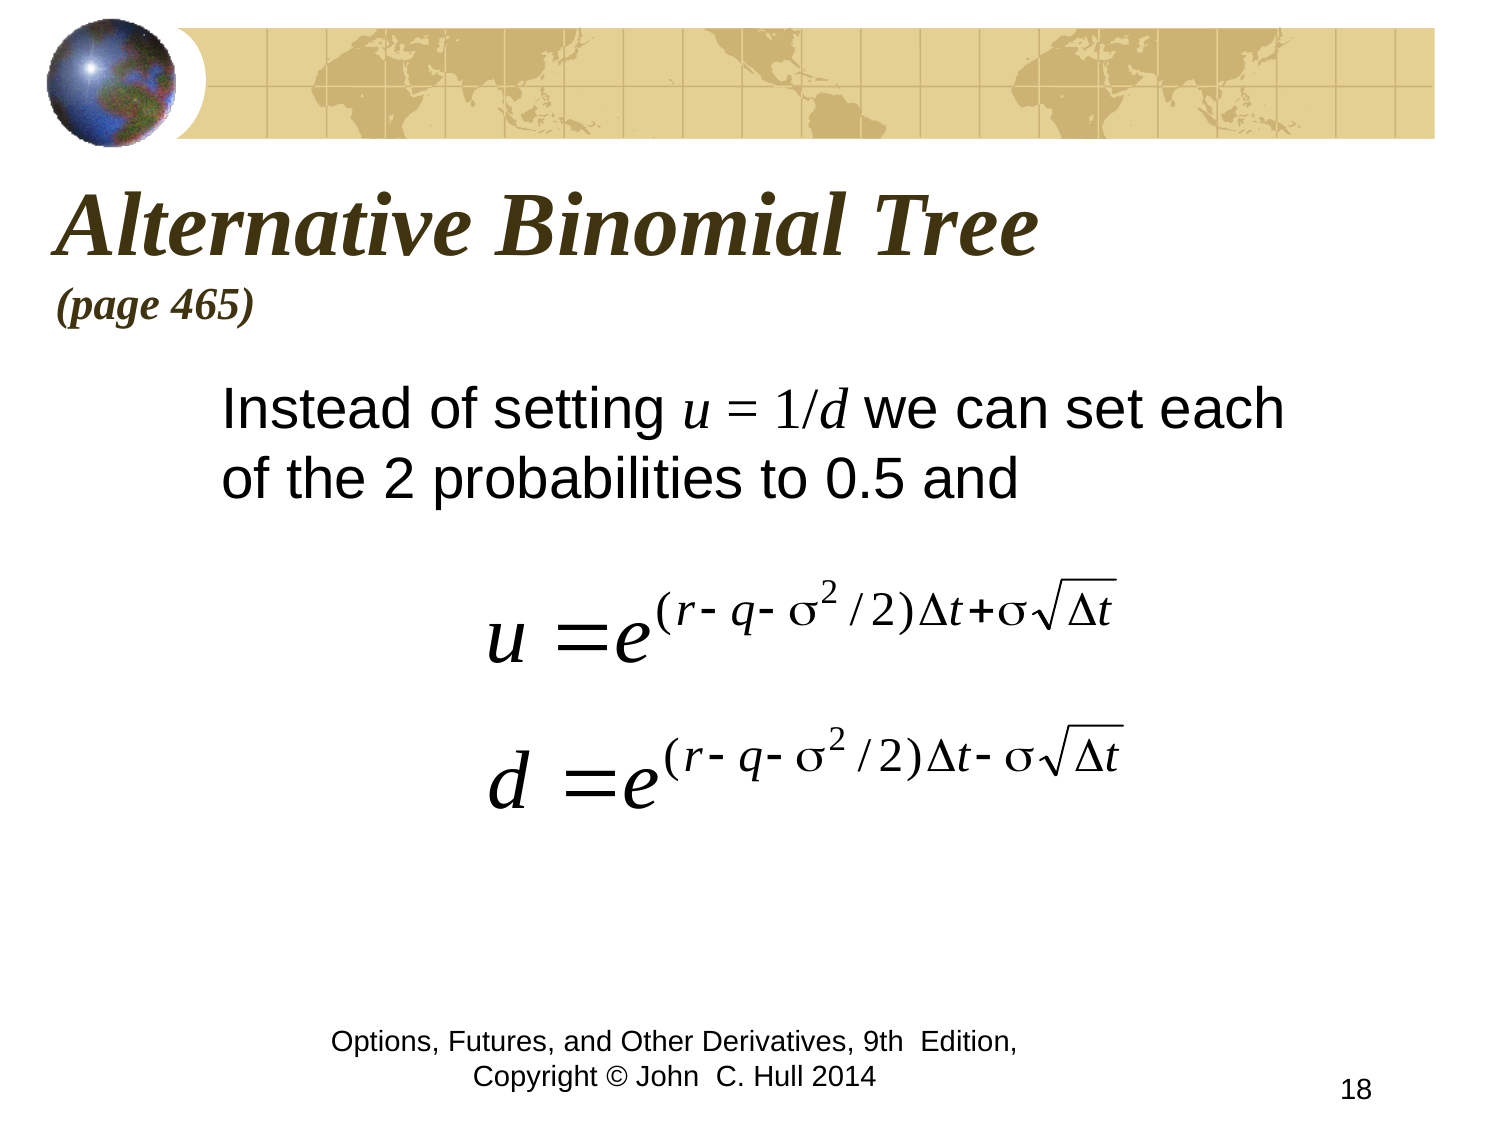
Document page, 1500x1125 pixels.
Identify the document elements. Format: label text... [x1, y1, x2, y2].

picture [42, 14, 190, 151]
title Alternative Binomial Tree (page 465) [40, 152, 1316, 341]
slide_number 18 [1074, 1037, 1388, 1113]
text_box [474, 562, 1138, 826]
list Instead of setting u = 1/d we can set each of the 2 probabilities to 0.5 and [150, 362, 1333, 538]
footer Options, Futures, and Other Derivatives, 9th Edition, Copyright © John C. Hull 2014 [262, 1024, 1088, 1101]
